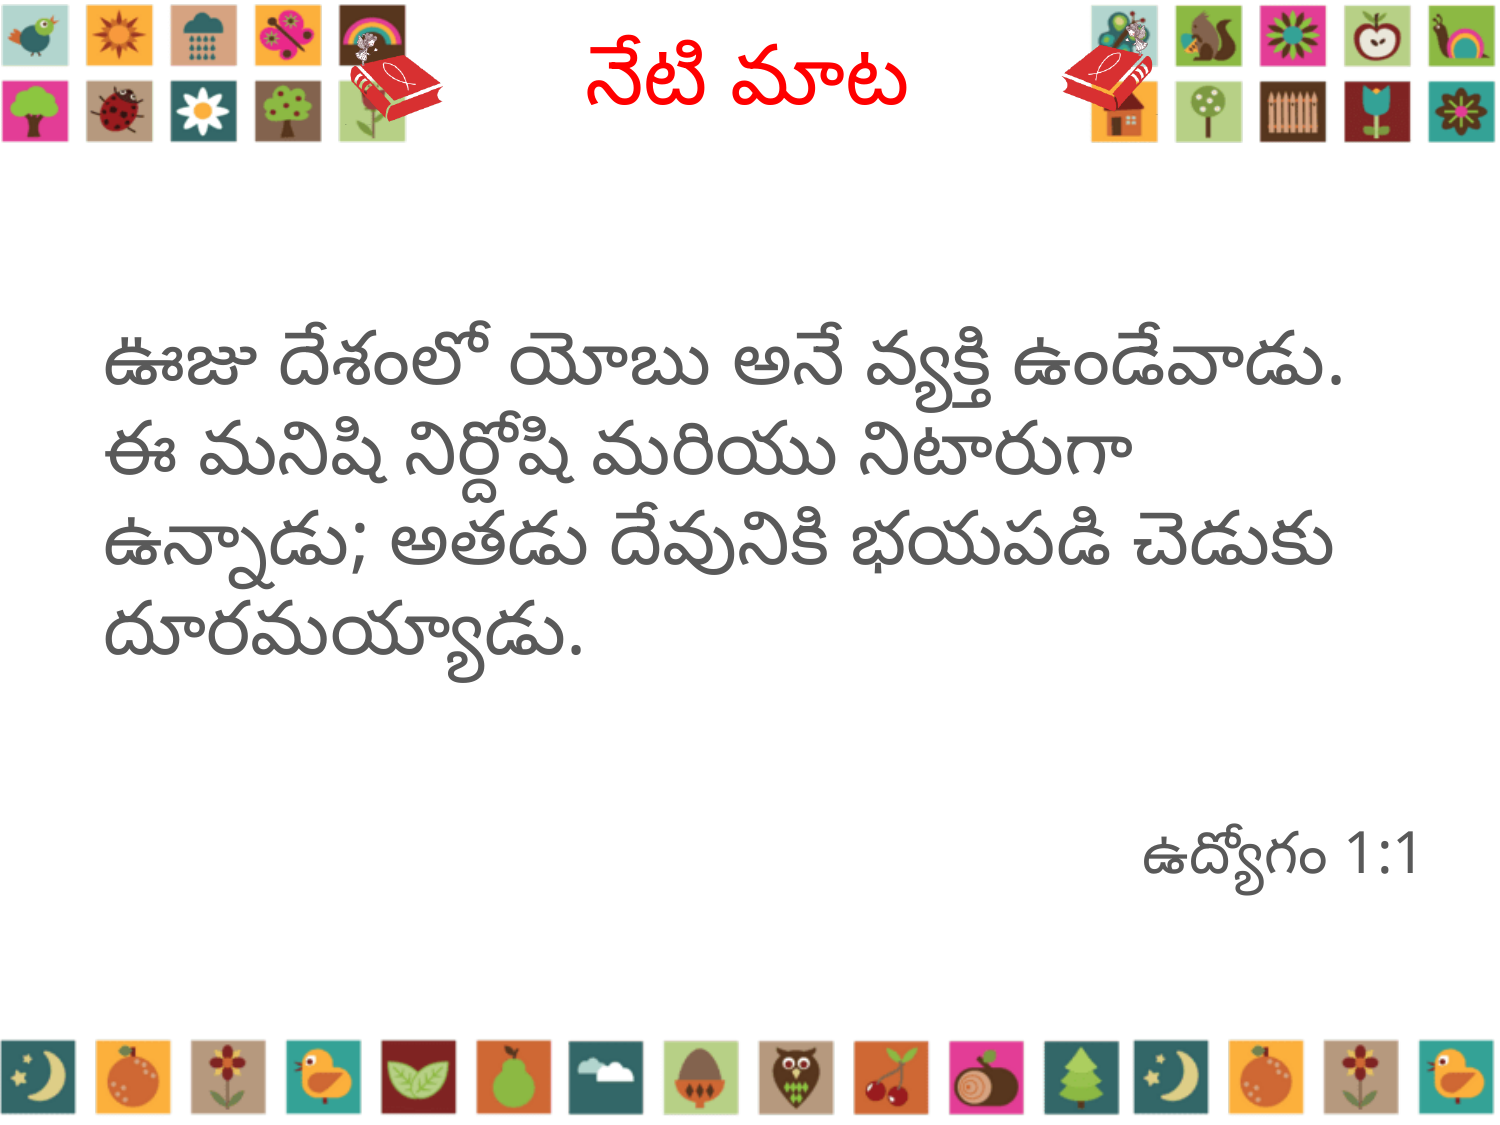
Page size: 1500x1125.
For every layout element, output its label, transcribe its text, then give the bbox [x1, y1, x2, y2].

text_box ఊజు దేశంలో యోబు అనే వ్యక్తి ఉండేవాడు. ఈ మనిషి నిర్దోషి మరియు నిటారుగా ఉన్నాడు; అతడు దేవునికి భయపడి చెడుకు దూరమయ్యాడు. [88, 302, 1436, 678]
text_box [0, 1028, 1500, 1118]
text_box ఉద్యోగం 1:1 [808, 807, 1441, 893]
picture [0, 3, 475, 150]
picture [1030, 3, 1500, 150]
text_box నేటి మాట [425, 13, 1078, 129]
